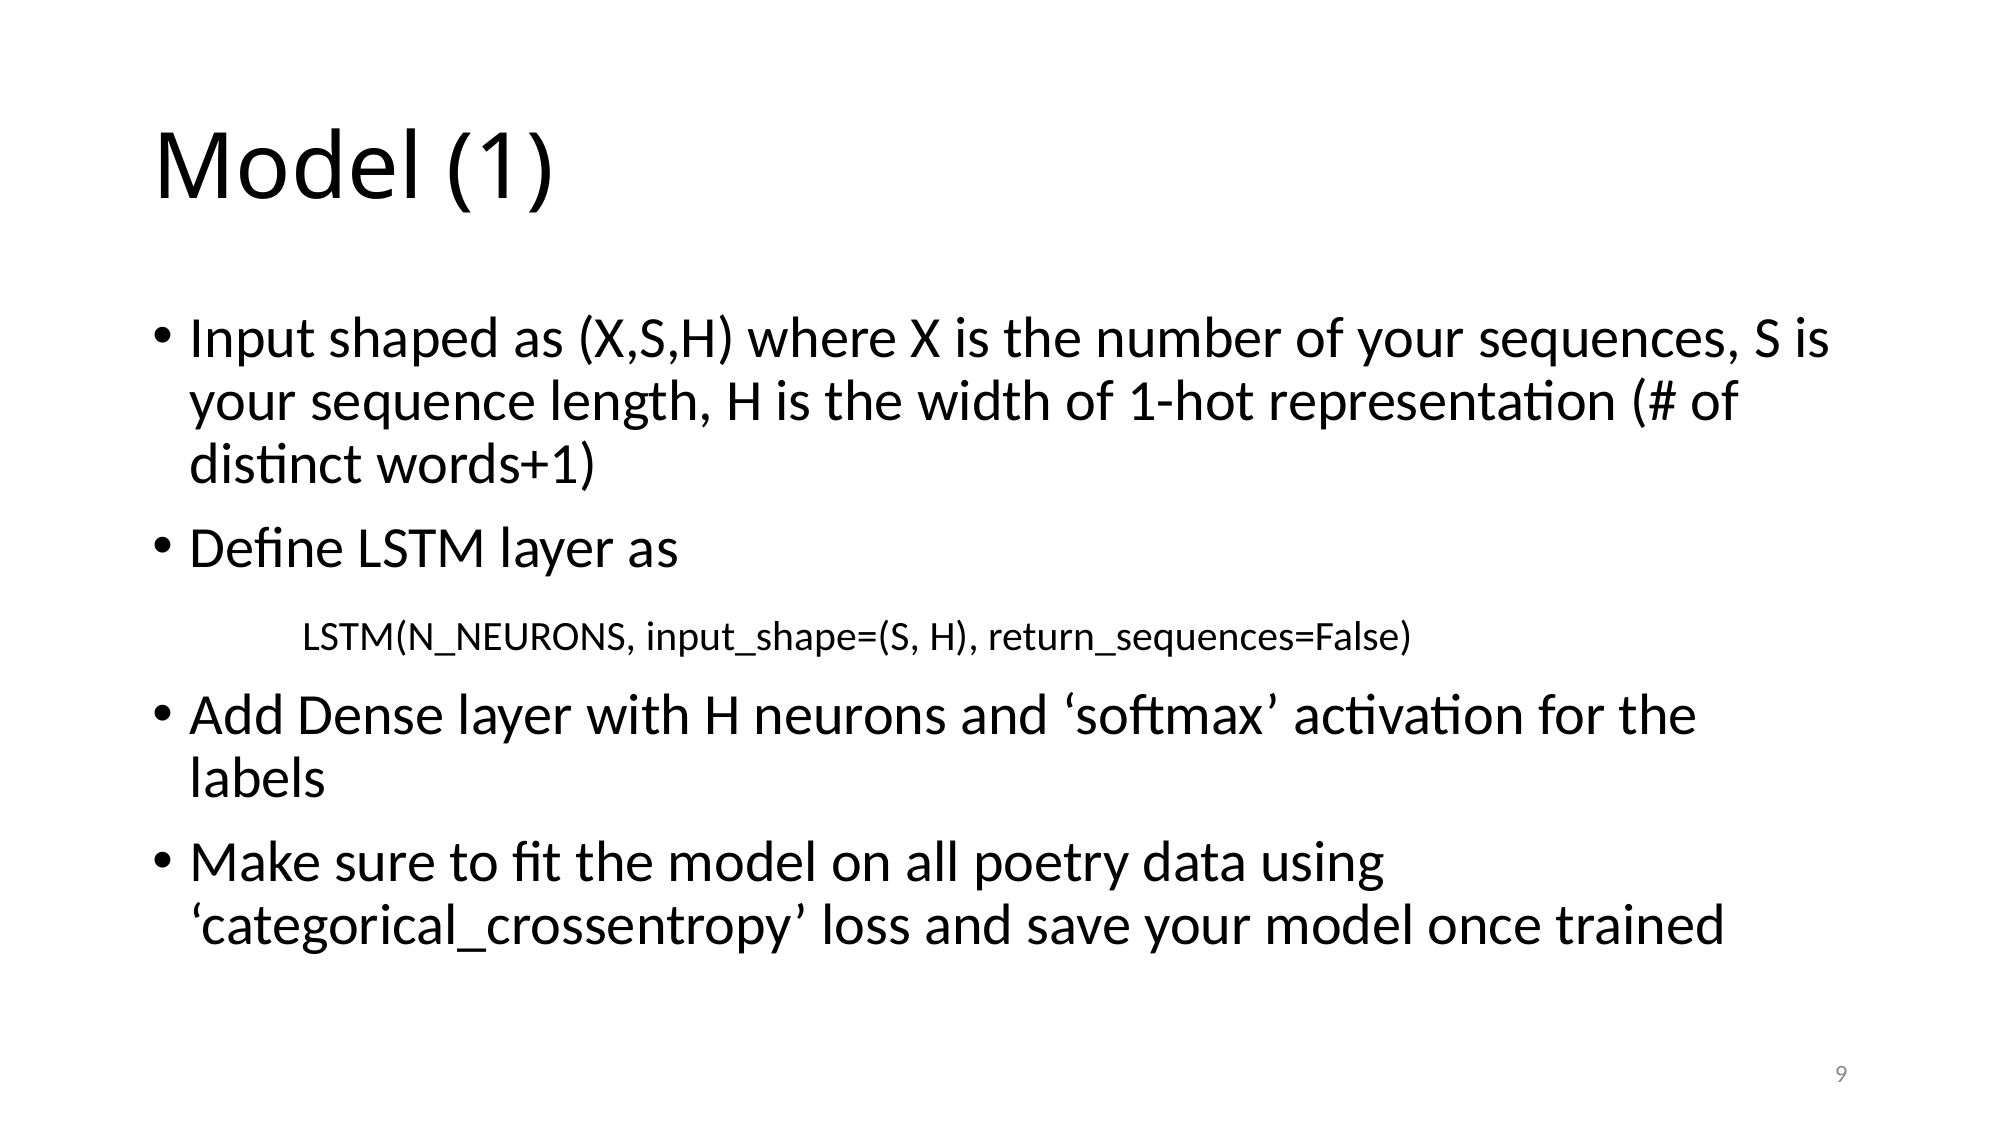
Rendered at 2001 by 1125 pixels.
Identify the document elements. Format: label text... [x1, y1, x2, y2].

list Input shaped as (X,S,H) where X is the number of your sequences, S is your sequence length, H is the width of 1-hot representation (# of distinct words+1) Define LSTM layer as LSTM(N_NEURONS, input_shape=(S, H), return_sequences=False) Add Dense layer with H neurons and ‘softmax’ activation for the labels Make sure to fit the model on all poetry data using ‘categorical_crossentropy’ loss and save your model once trained [137, 299, 1863, 1014]
title Model (1) [137, 59, 1863, 278]
slide_number 9 [1412, 1042, 1863, 1103]
